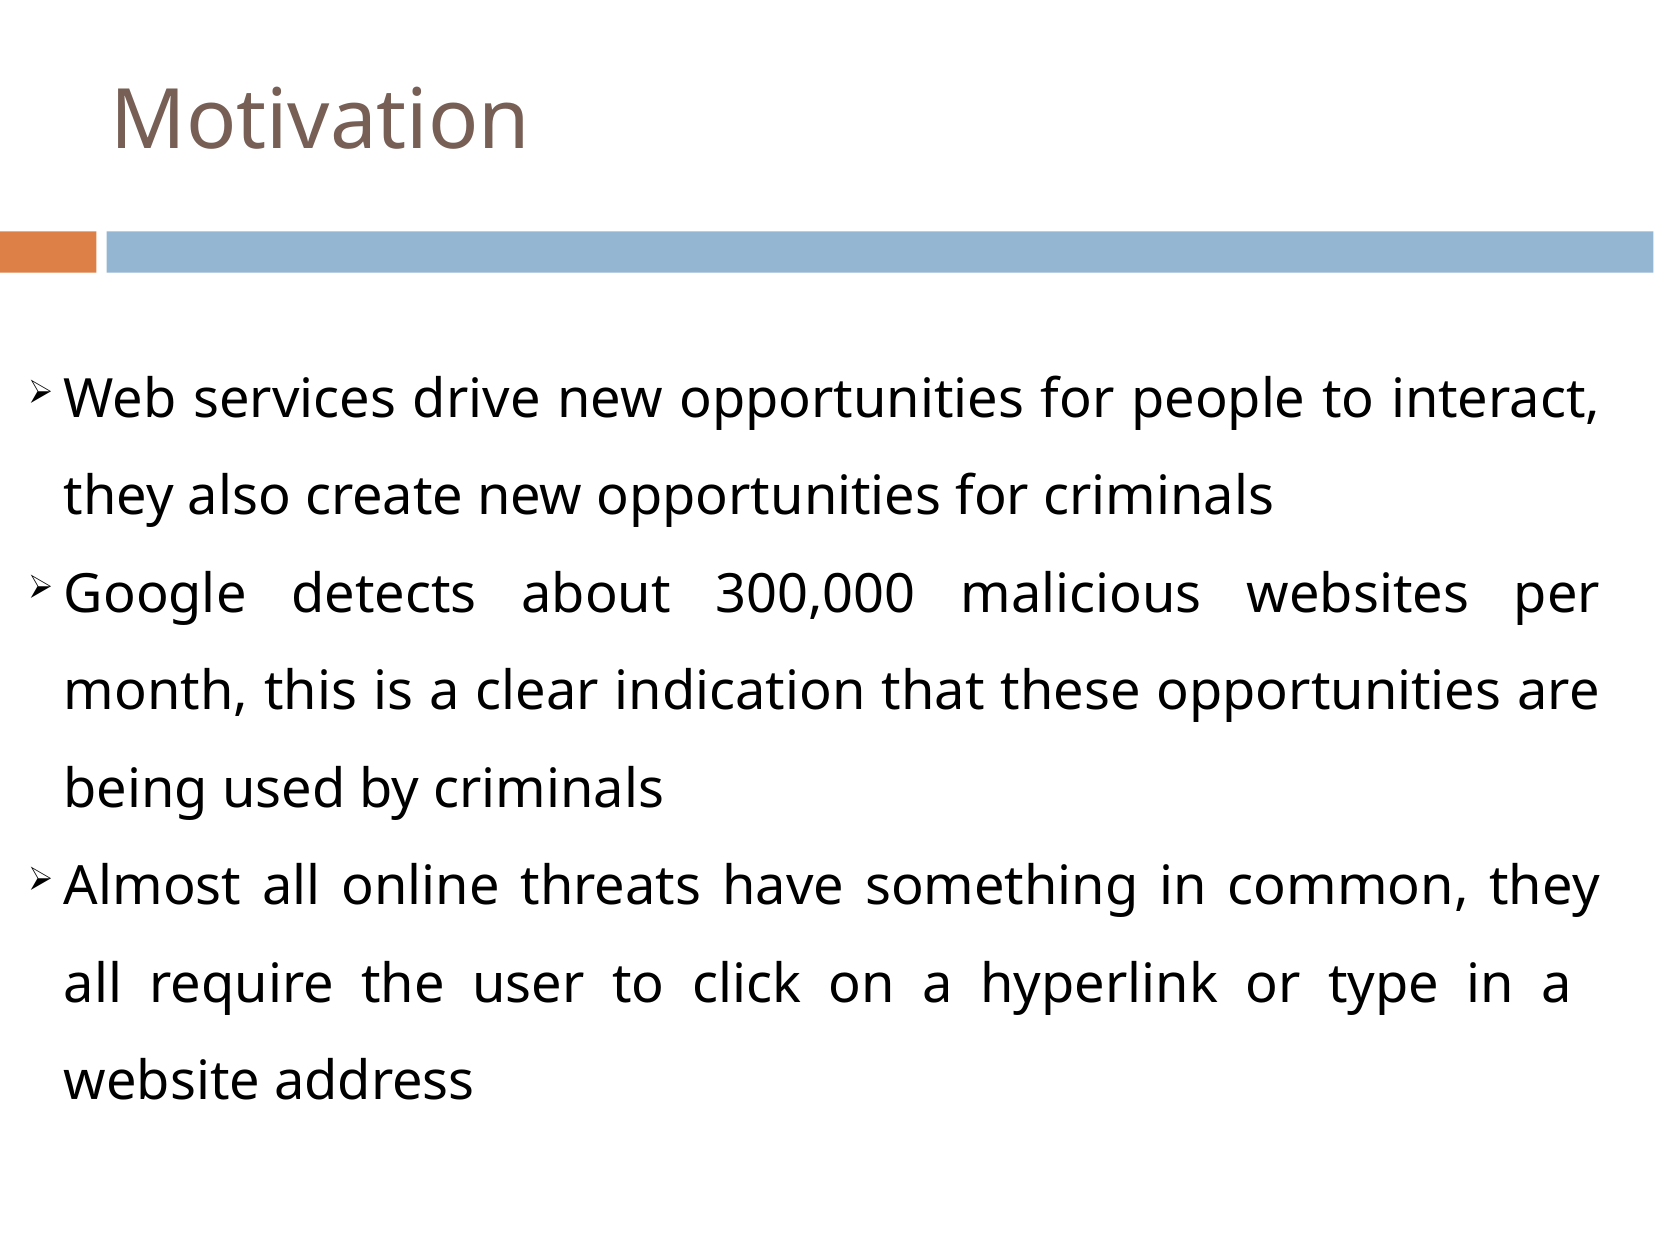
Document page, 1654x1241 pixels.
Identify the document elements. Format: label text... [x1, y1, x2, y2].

text_box Motivation [94, 8, 1642, 223]
text_box Web services drive new opportunities for people to interact, they also create new opportunities for criminals Google detects about 300,000 malicious websites per month, this is a clear indication that these opportunities are being used by criminals Almost all online threats have something in common, they all require the user to click on a hyperlink or type in a website address [11, 277, 1619, 1069]
